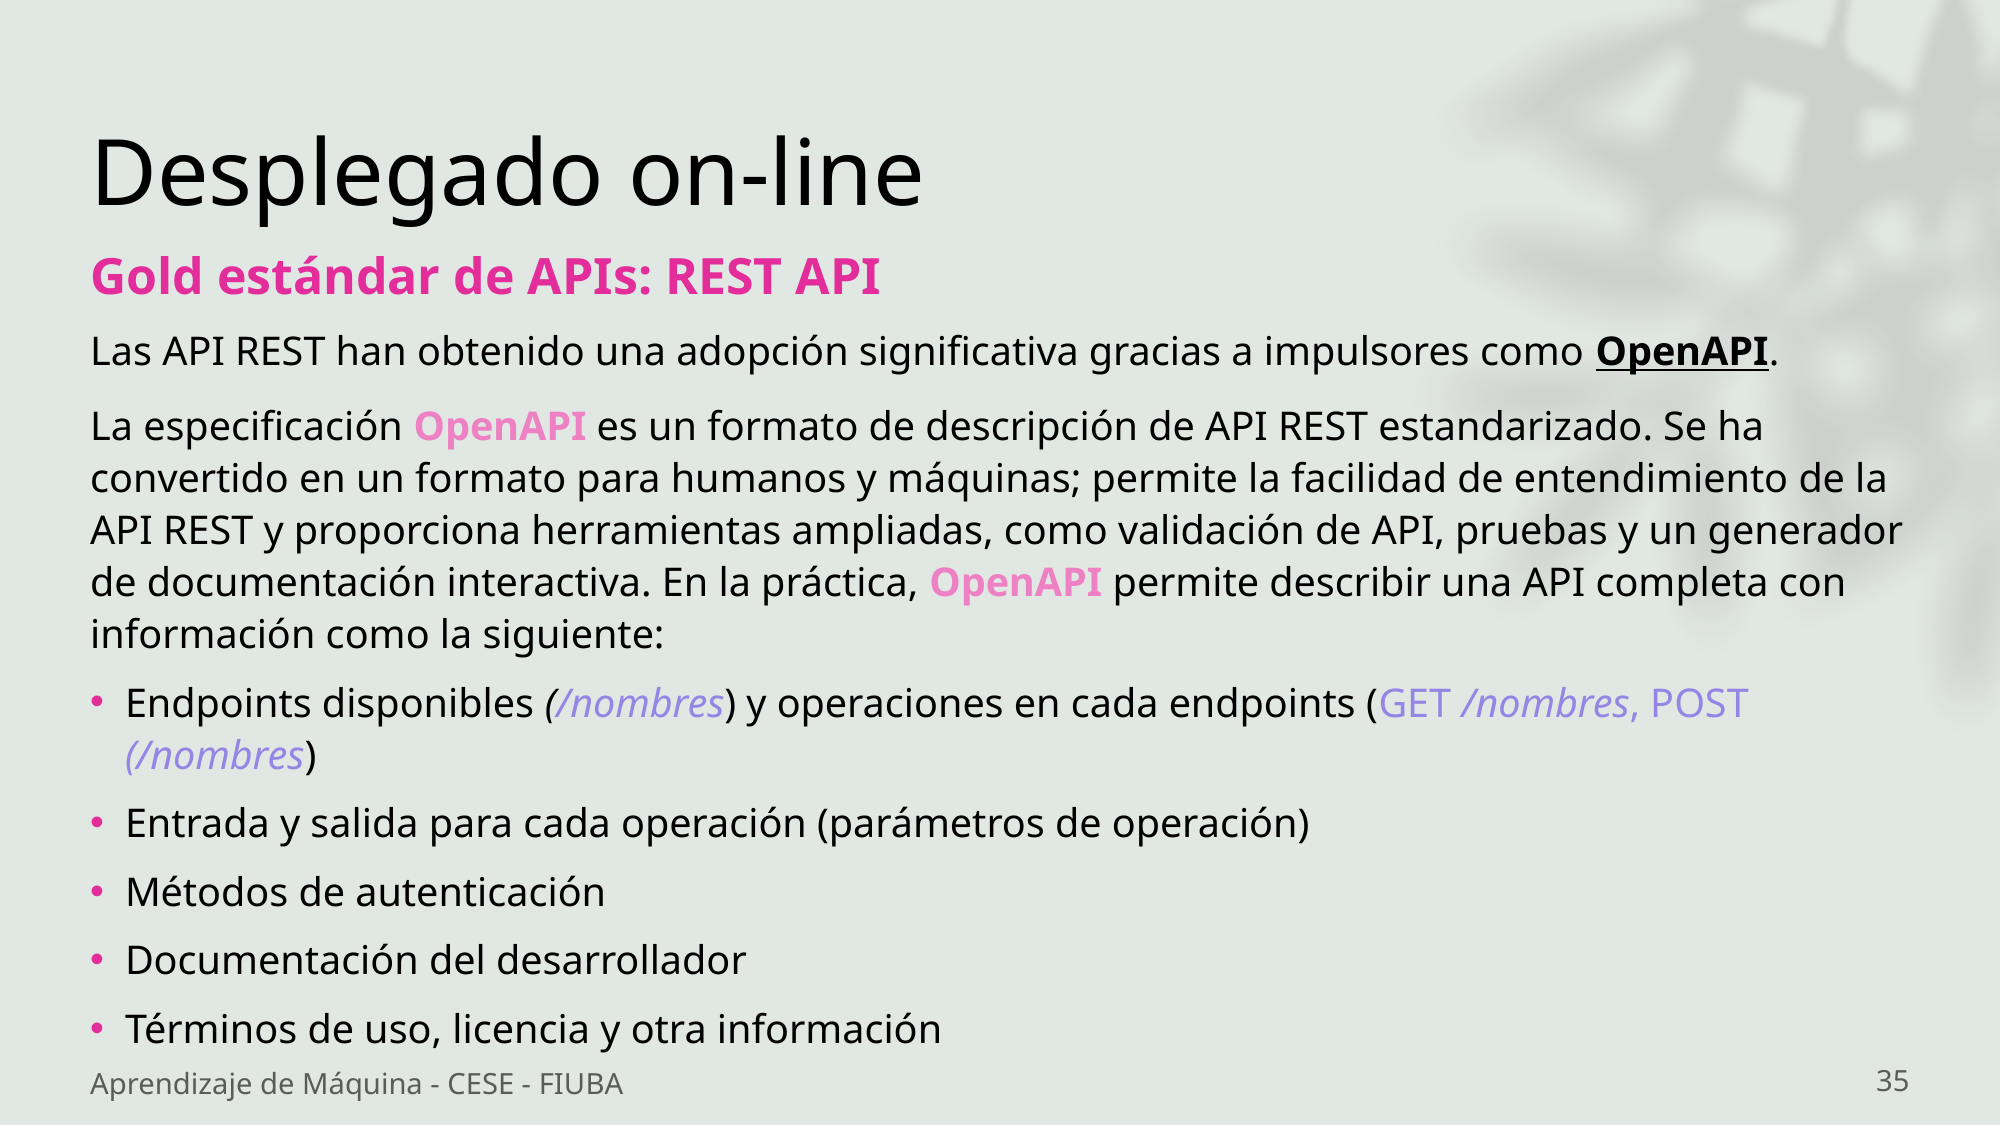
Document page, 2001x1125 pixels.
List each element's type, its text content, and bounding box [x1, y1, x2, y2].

slide_number 35 [1474, 1052, 1925, 1113]
footer Aprendizaje de Máquina - CESE - FIUBA [75, 1065, 751, 1113]
list Las API REST han obtenido una adopción significativa gracias a impulsores como OpenAPI. La especificación OpenAPI es un formato de descripción de API REST estandarizado. Se ha convertido en un formato para humanos y máquinas; permite la facilidad de entendimiento de la API REST y proporciona herramientas ampliadas, como validación de API, pruebas y un generador de documentación interactiva. En la práctica, OpenAPI permite describir una API completa con información como la siguiente: Endpoints disponibles (/nombres) y operaciones en cada endpoints (GET /nombres, POST (/nombres) Entrada y salida para cada operación (parámetros de operación) Métodos de autenticación Documentación del desarrollador Términos de uso, licencia y otra información [75, 313, 1925, 1065]
title Desplegado on-line [75, 60, 1863, 278]
text_box Gold estándar de APIs: REST API [75, 237, 1671, 313]
